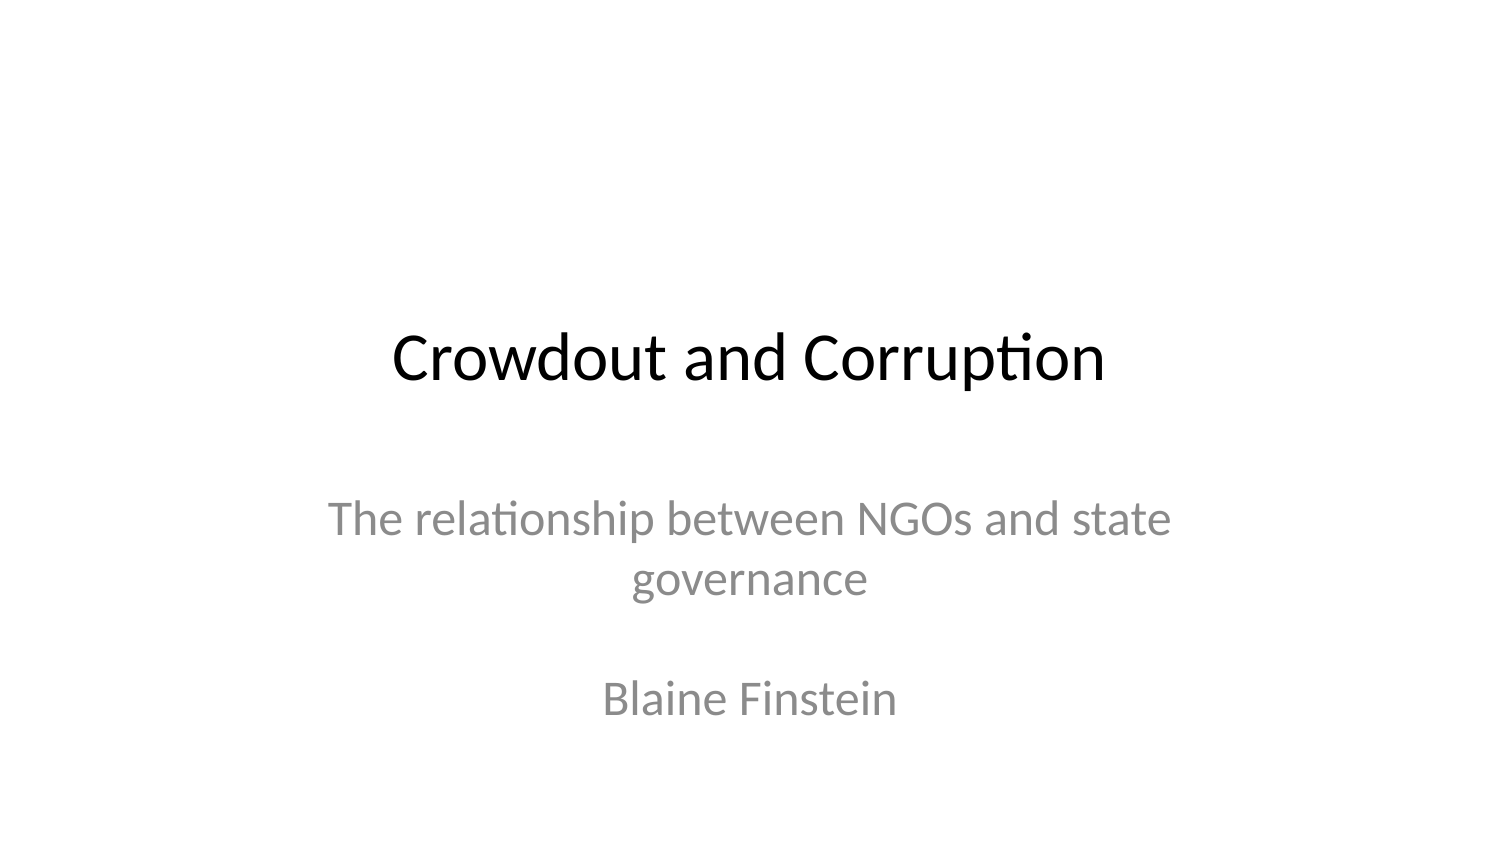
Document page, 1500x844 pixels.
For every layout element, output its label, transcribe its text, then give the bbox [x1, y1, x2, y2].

subtitle The relationship between NGOs and state governance Blaine Finstein [225, 478, 1275, 694]
title Crowdout and Corruption [112, 262, 1388, 443]
